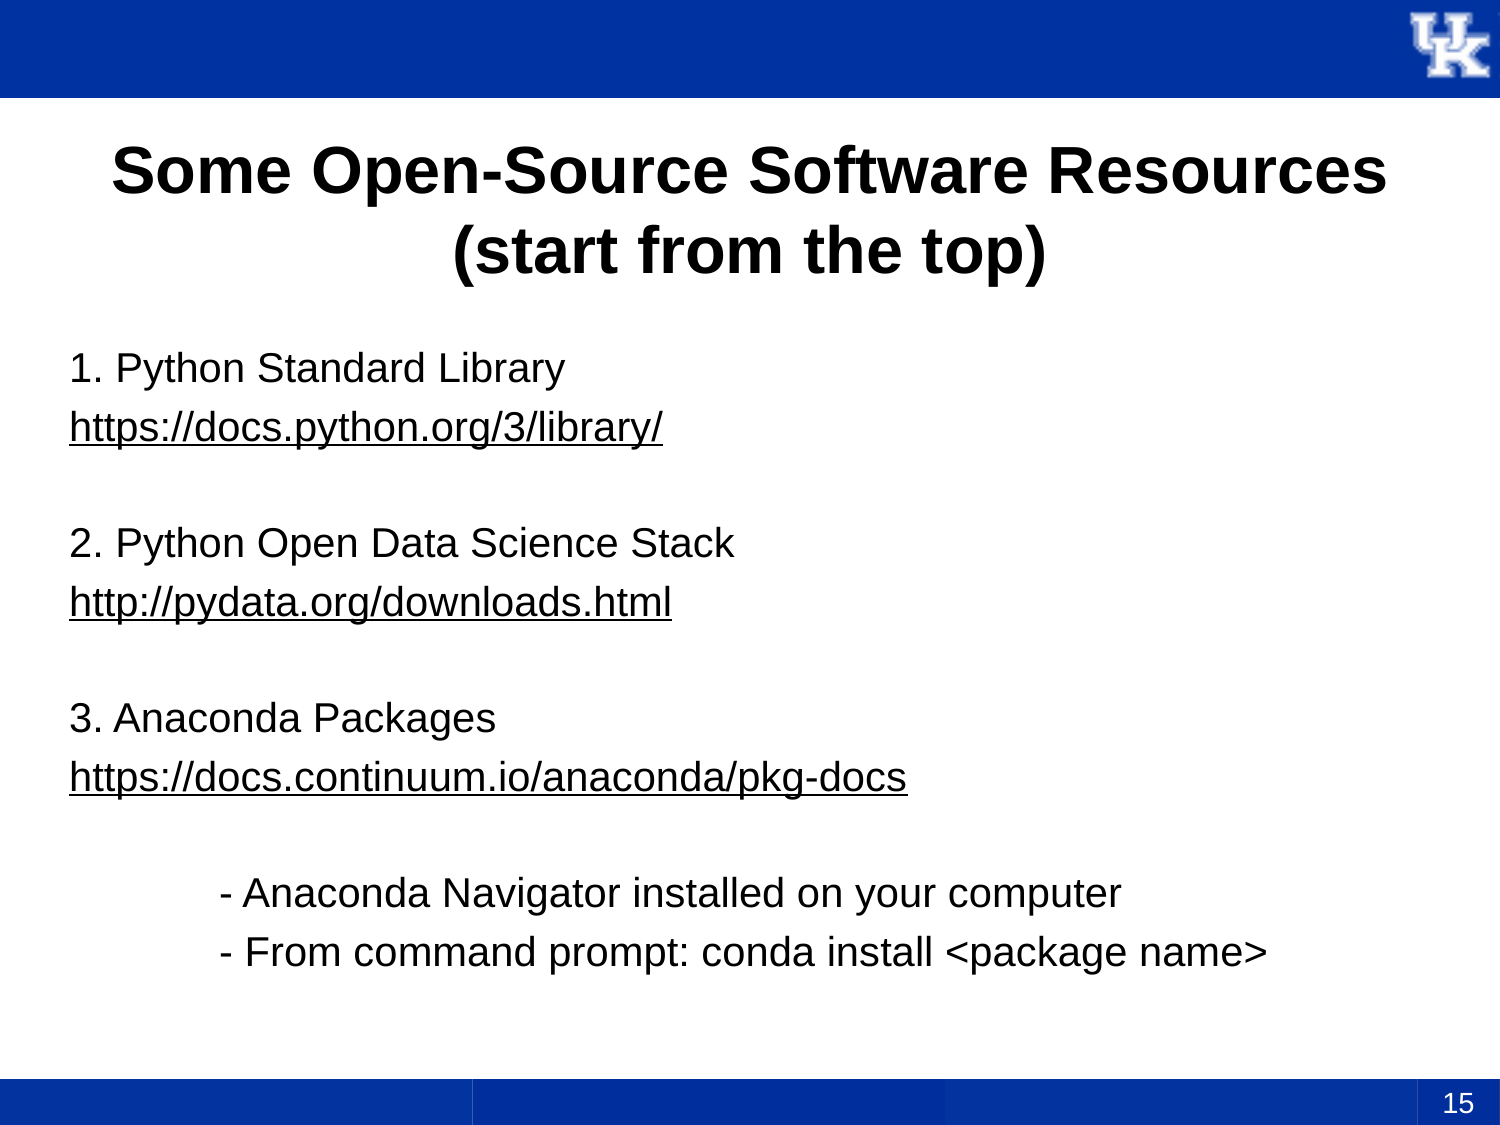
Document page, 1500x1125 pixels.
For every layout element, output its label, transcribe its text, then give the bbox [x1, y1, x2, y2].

picture [0, 0, 1500, 98]
slide_number 15 [1417, 1079, 1500, 1125]
title Some Open-Source Software Resources (start from the top) [53, 119, 1448, 209]
list 1. Python Standard Library https://docs.python.org/3/library/ 2. Python Open Data Science Stack http://pydata.org/downloads.html 3. Anaconda Packages https://docs.continuum.io/anaconda/pkg-docs - Anaconda Navigator installed on your computer - From command prompt: conda install <package name> [53, 333, 1448, 1040]
